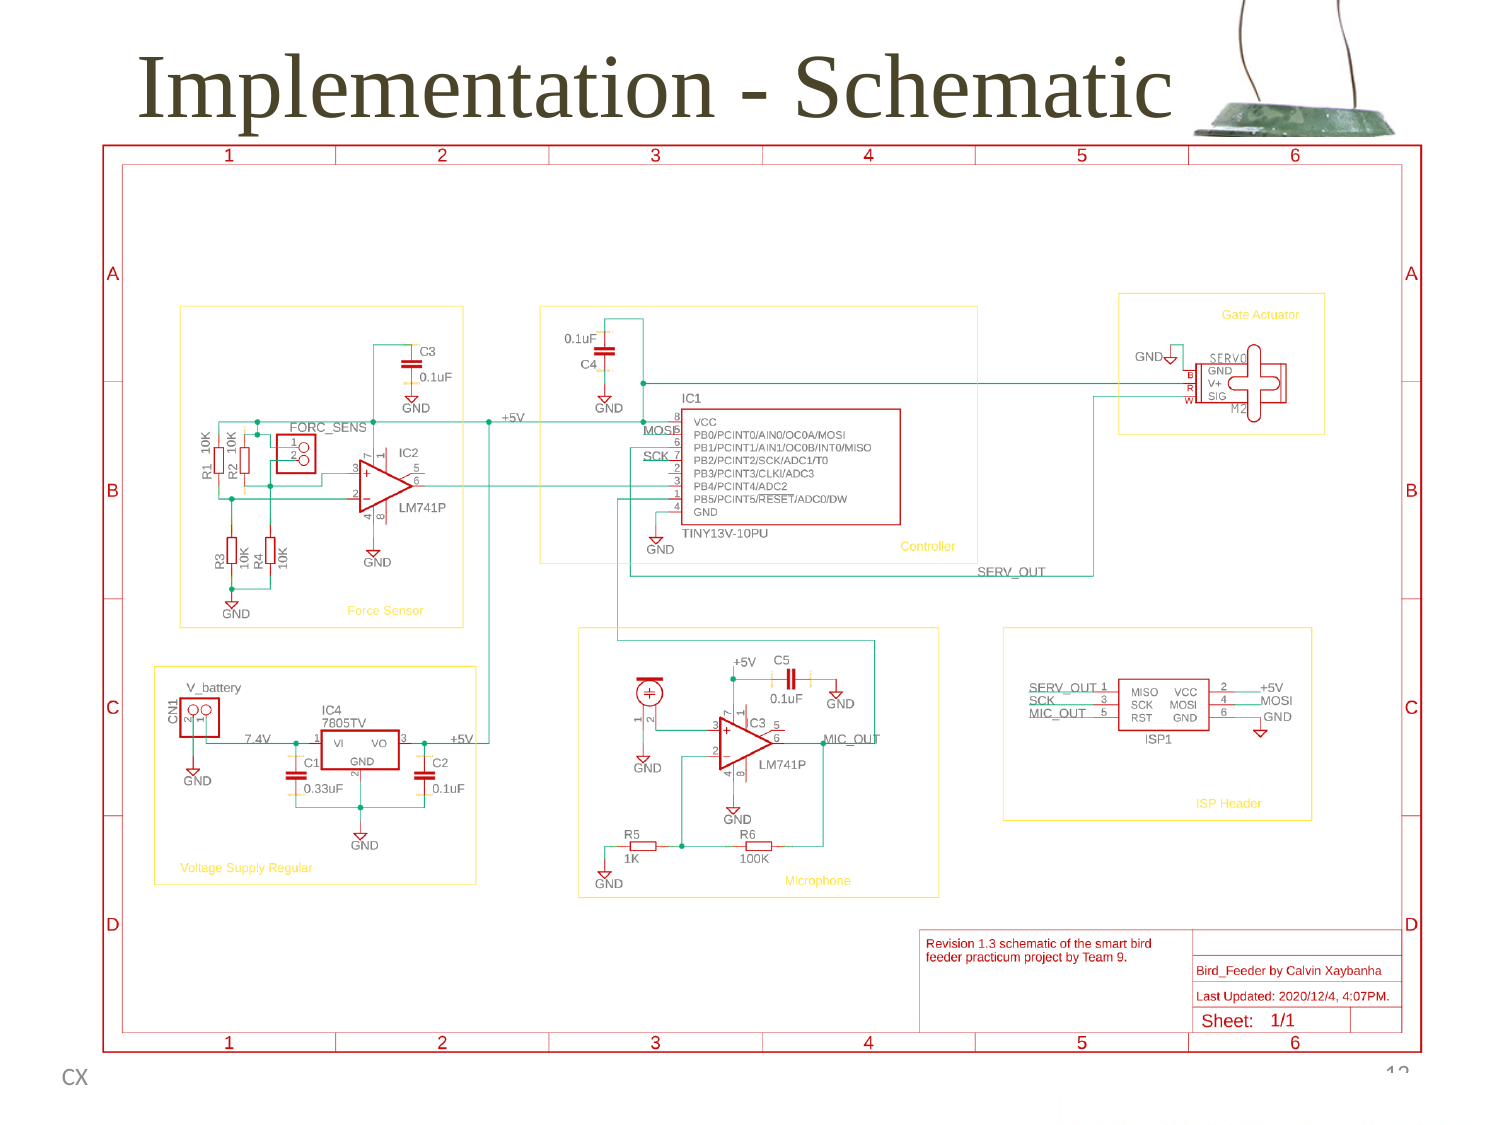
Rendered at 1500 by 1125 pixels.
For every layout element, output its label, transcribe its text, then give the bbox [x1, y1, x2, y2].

title Implementation - Schematic [112, 0, 1200, 135]
footer CX [0, 1045, 313, 1105]
picture [0, 0, 1500, 1125]
